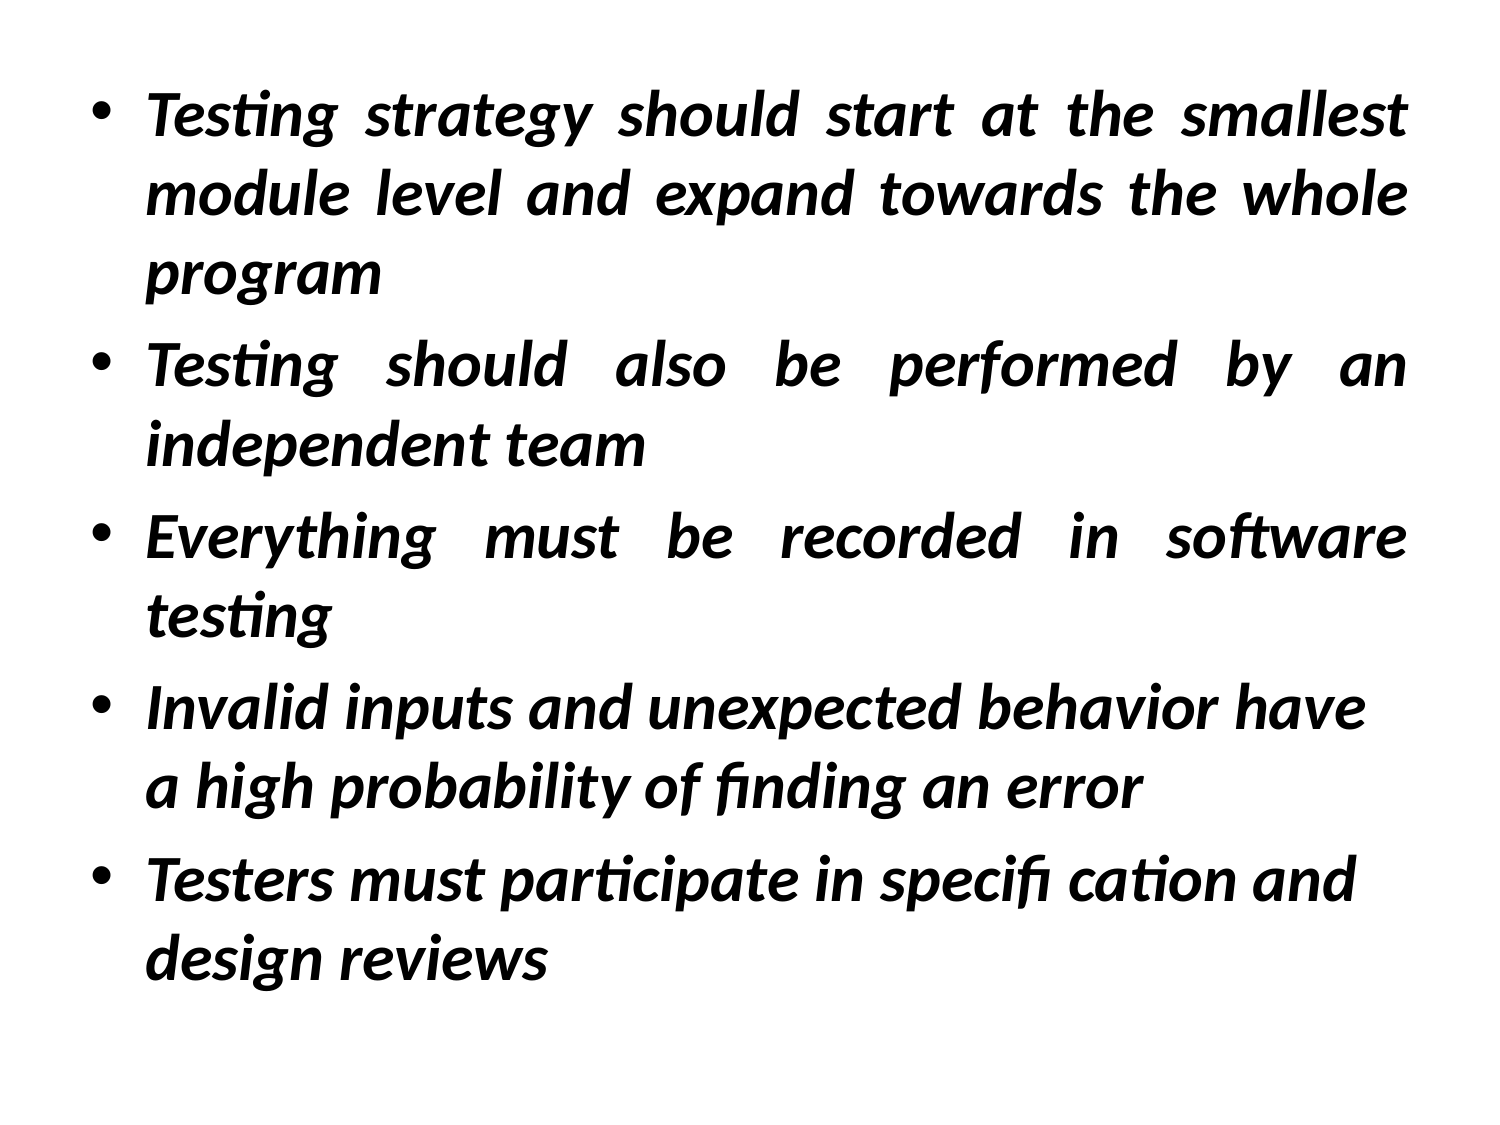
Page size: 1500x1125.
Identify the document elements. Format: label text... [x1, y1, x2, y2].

list Testing strategy should start at the smallest module level and expand towards the whole program Testing should also be performed by an independent team Everything must be recorded in software testing Invalid inputs and unexpected behavior have a high probability of finding an error Testers must participate in specifi cation and design reviews [75, 62, 1425, 1005]
